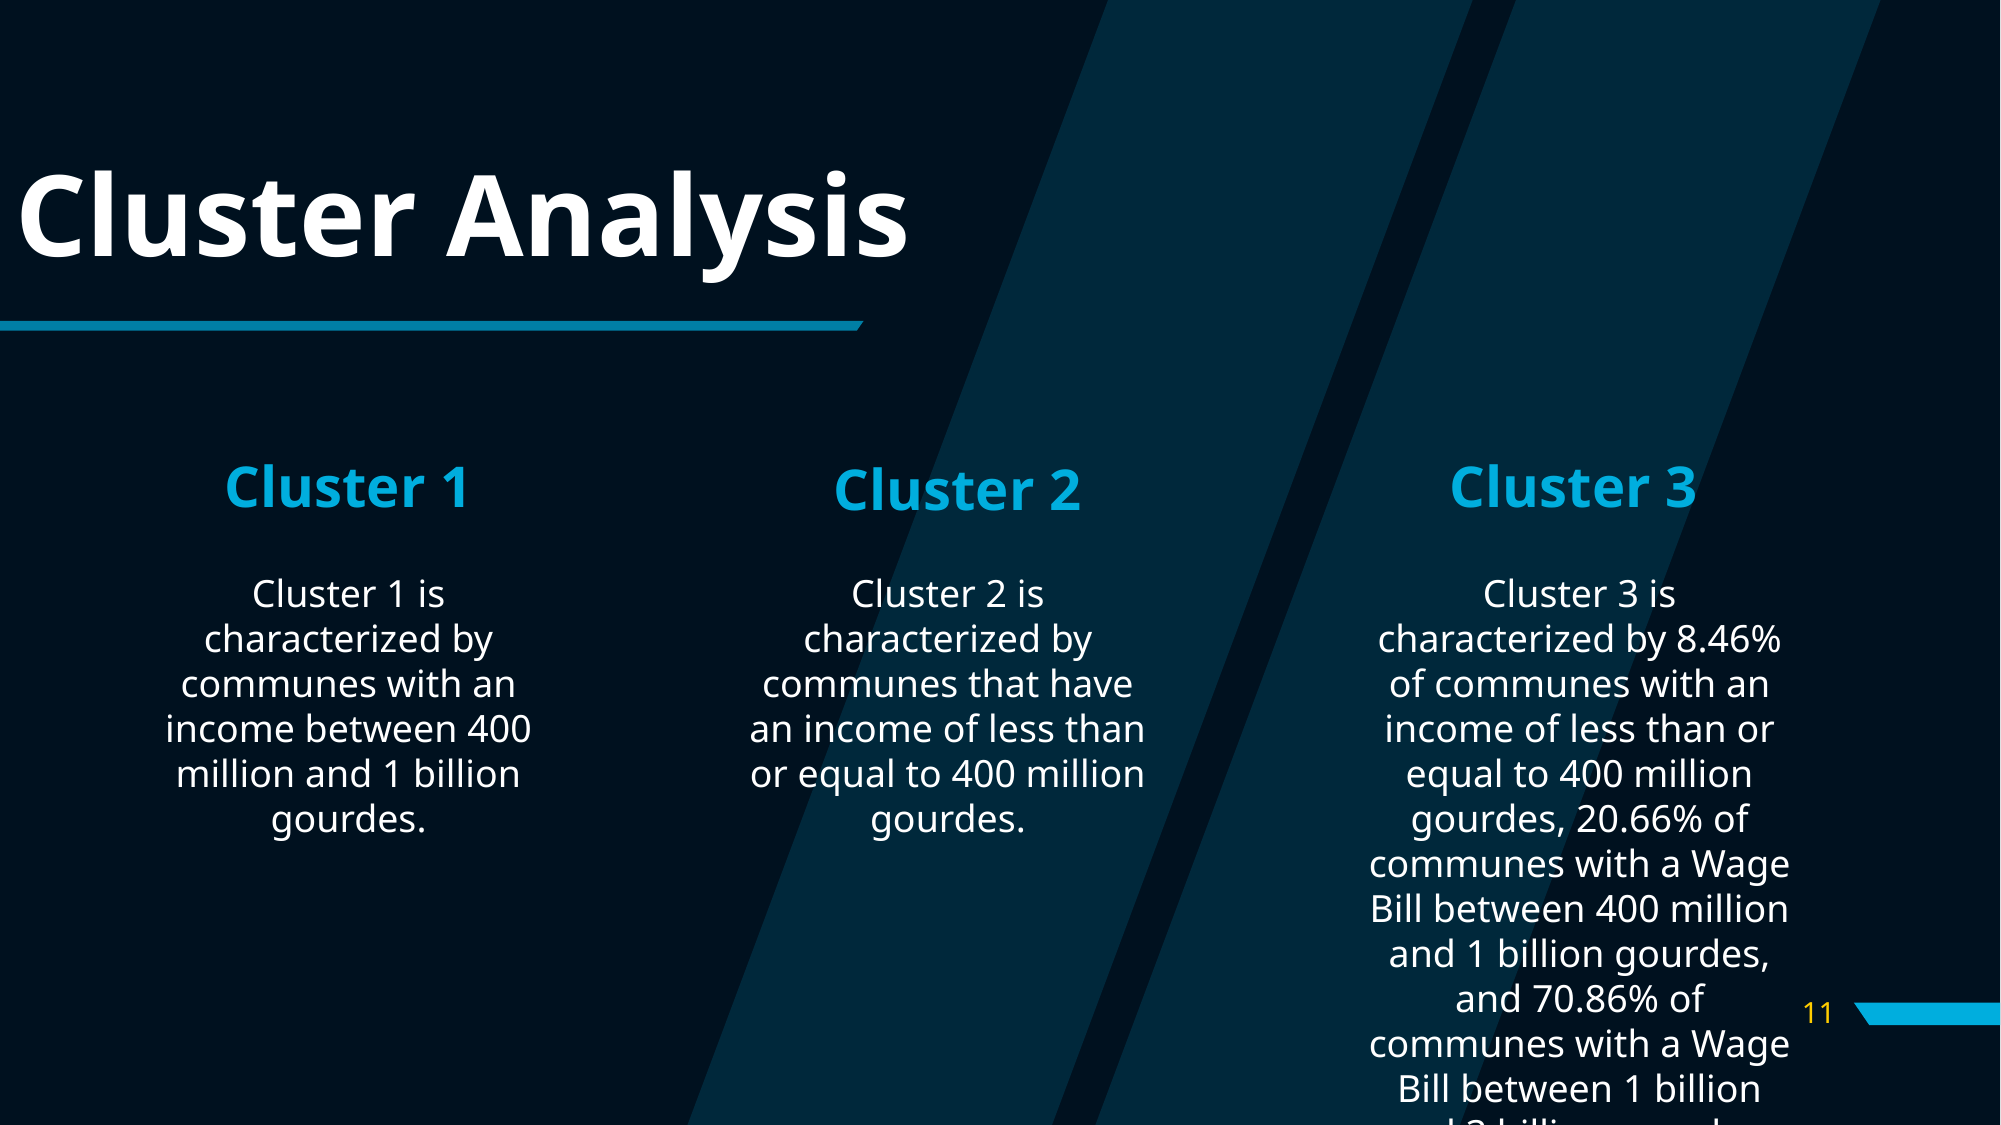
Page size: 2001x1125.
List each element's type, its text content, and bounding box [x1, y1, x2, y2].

text_box Cluster 3 is characterized by 8.46% of communes with an income of less than or equal to 400 million gourdes, 20.66% of communes with a Wage Bill between 400 million and 1 billion gourdes, and 70.86% of communes with a Wage Bill between 1 billion and 3 billion gourdes. [1344, 562, 1815, 1125]
slide_number 11 [1815, 984, 1851, 1045]
list Cluster 1 [126, 451, 571, 527]
list Cluster 3 [1344, 451, 1804, 527]
title Cluster Analysis [0, 110, 1725, 329]
text_box Cluster 1 is characterized by communes with an income between 400 million and 1 billion gourdes. [126, 562, 571, 848]
text_box Cluster 2 is characterized by communes that have an income of less than or equal to 400 million gourdes. [726, 562, 1170, 848]
text_box Cluster 2 [735, 453, 1180, 529]
